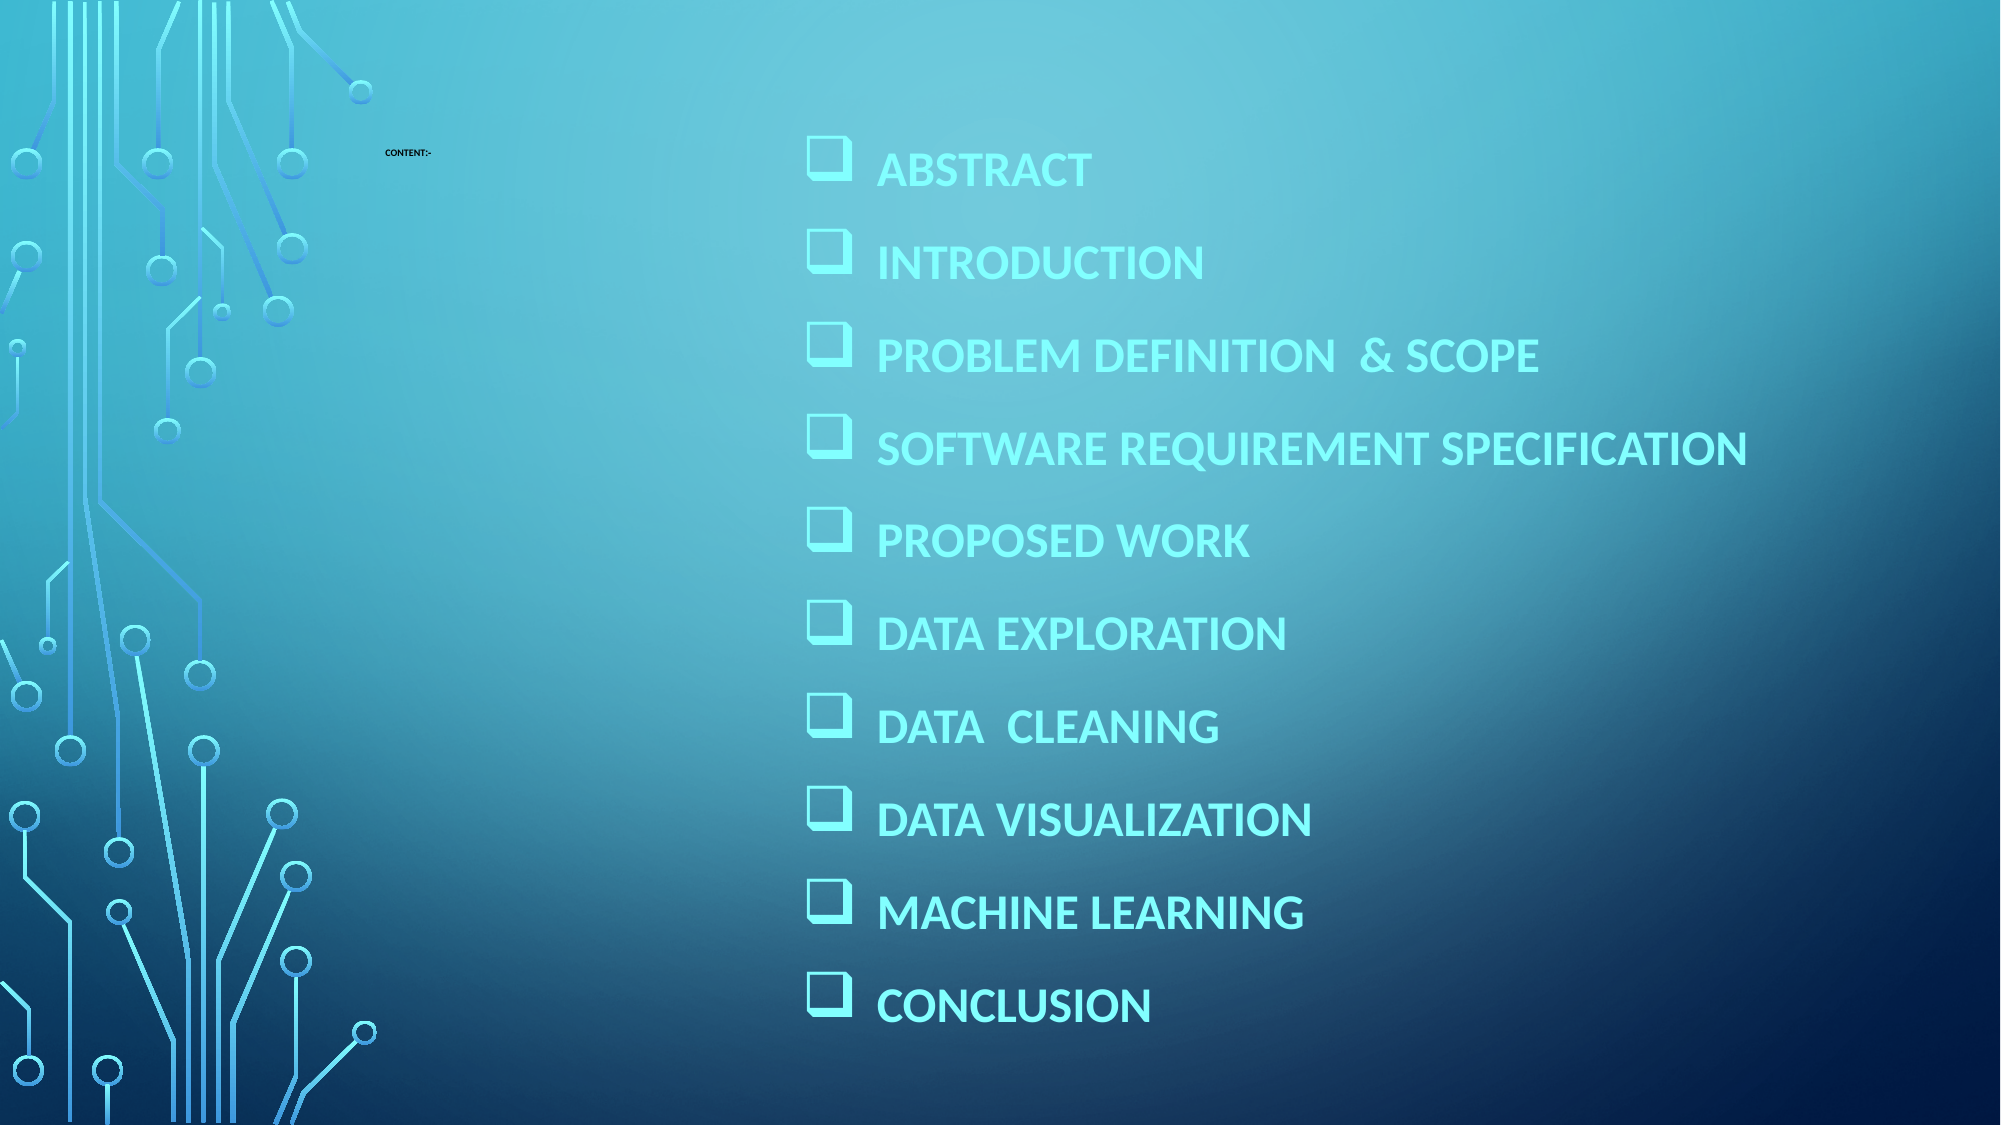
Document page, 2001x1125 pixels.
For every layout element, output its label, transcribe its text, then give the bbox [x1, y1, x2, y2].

subtitle Abstract Introduction Problem Definition & Scope Software Requirement Specification Proposed Work Data Exploration Data cleaning Data visualization Machine learning Conclusion [786, 117, 1817, 1086]
title Content:- [370, 139, 786, 167]
